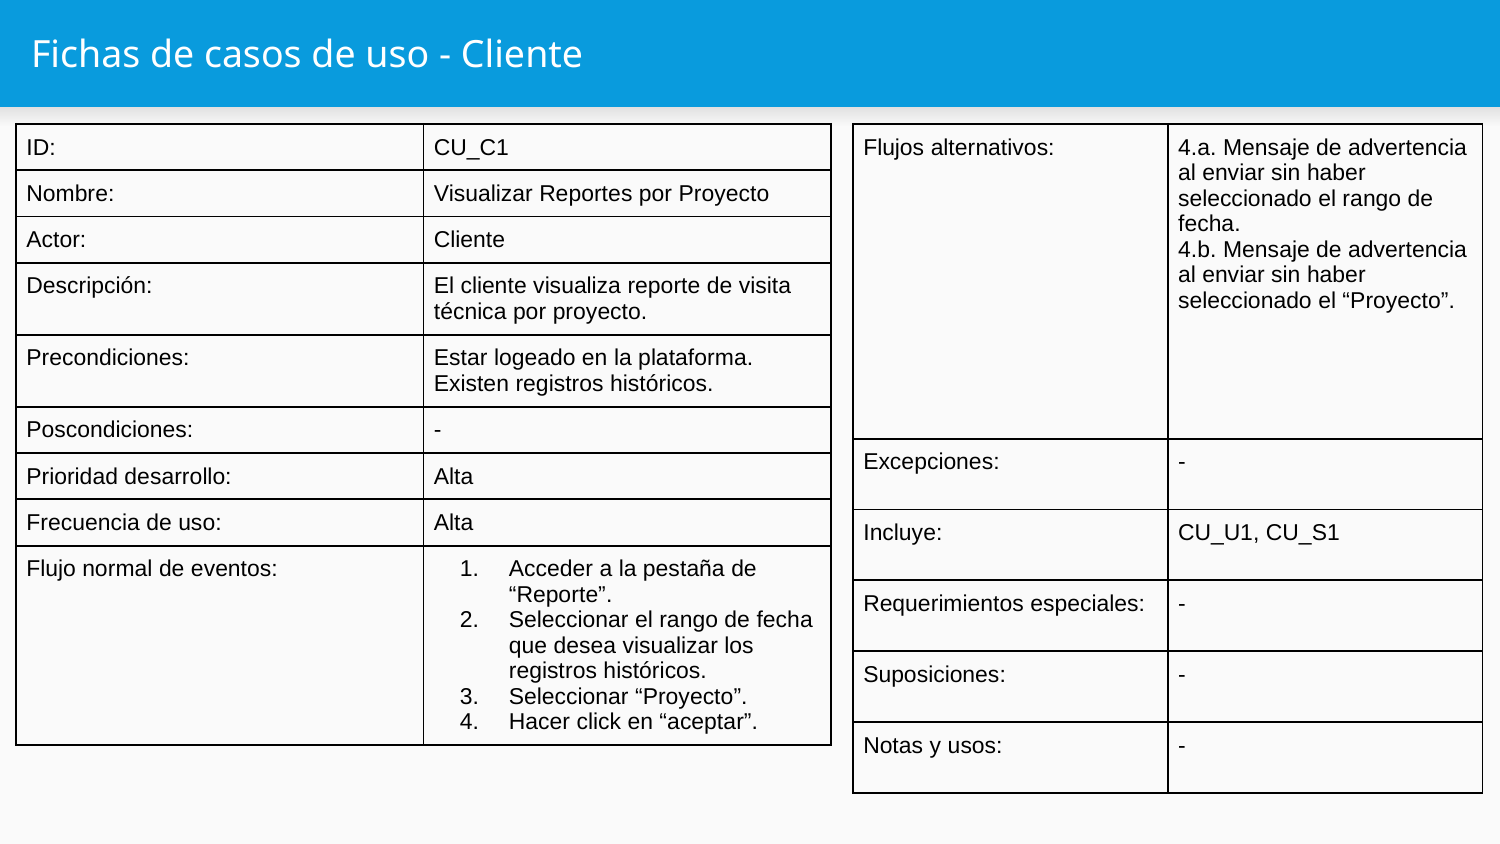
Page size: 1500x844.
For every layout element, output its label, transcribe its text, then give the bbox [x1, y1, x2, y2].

table_cell CU_U1, CU_S1 [1169, 510, 1482, 579]
table_cell Suposiciones: [854, 652, 1167, 721]
table_cell Requerimientos especiales: [854, 581, 1167, 650]
table_cell - [1169, 581, 1482, 650]
table_cell Estar logeado en la plataforma. Existen registros históricos. [424, 336, 830, 406]
table_cell Frecuencia de uso: [17, 500, 423, 545]
table_cell Flujo normal de eventos: [17, 547, 423, 744]
table_cell Excepciones: [854, 440, 1167, 509]
table_cell Alta [424, 500, 830, 545]
table_cell Prioridad desarrollo: [17, 454, 423, 498]
table_cell - [1169, 440, 1482, 509]
table_cell - [1169, 723, 1482, 792]
table_cell Acceder a la pestaña de “Reporte”. Seleccionar el rango de fecha que desea visualizar los registros históricos. Seleccionar “Proyecto”. Hacer click en “aceptar”. [424, 547, 830, 744]
table_cell Cliente [424, 217, 830, 262]
table_cell - [424, 408, 830, 452]
table_header CU_C1 [424, 125, 830, 169]
table_cell Poscondiciones: [17, 408, 423, 452]
table_cell - [1169, 652, 1482, 721]
table_cell Visualizar Reportes por Proyecto [424, 171, 830, 216]
table_header 4.a. Mensaje de advertencia al enviar sin haber seleccionado el rango de fecha. 4.b. Mensaje de advertencia al enviar sin haber seleccionado el “Proyecto”. [1169, 125, 1482, 438]
table_header ID: [17, 125, 423, 169]
table_cell Alta [424, 454, 830, 498]
table_cell Nombre: [17, 171, 423, 216]
table_cell El cliente visualiza reporte de visita técnica por proyecto. [424, 264, 830, 334]
table_header Flujos alternativos: [854, 125, 1167, 438]
table_cell Precondiciones: [17, 336, 423, 406]
table_cell Notas y usos: [854, 723, 1167, 792]
table_cell Actor: [17, 217, 423, 262]
title Fichas de casos de uso - Cliente [16, 2, 1464, 102]
table_cell Incluye: [854, 510, 1167, 579]
table_cell Descripción: [17, 264, 423, 334]
